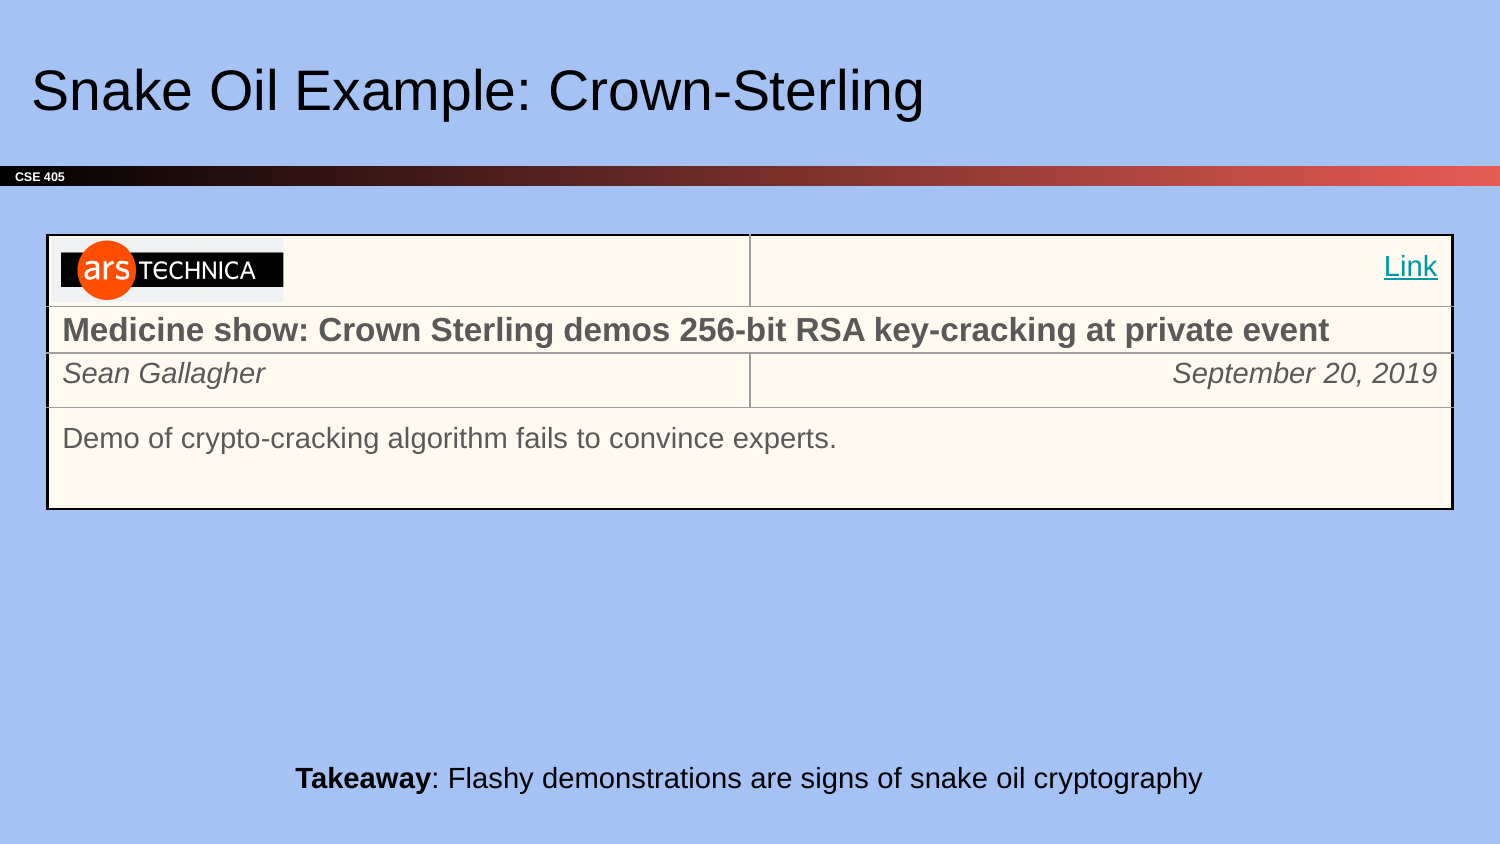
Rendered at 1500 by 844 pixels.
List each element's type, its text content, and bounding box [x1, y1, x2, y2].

table_cell Demo of crypto-cracking algorithm fails to convince experts. [49, 408, 1451, 508]
title Snake Oil Example: Crown-Sterling [16, 44, 1415, 139]
table_cell September 20, 2019 [751, 354, 1451, 407]
list Takeaway: Flashy demonstrations are signs of snake oil cryptography [84, 741, 1416, 836]
table_cell Sean Gallagher [49, 354, 749, 407]
table_cell Medicine show: Crown Sterling demos 256-bit RSA key-cracking at private event [49, 307, 1451, 352]
table_header Link [751, 236, 1451, 306]
picture [51, 238, 284, 302]
table_header [49, 236, 749, 306]
